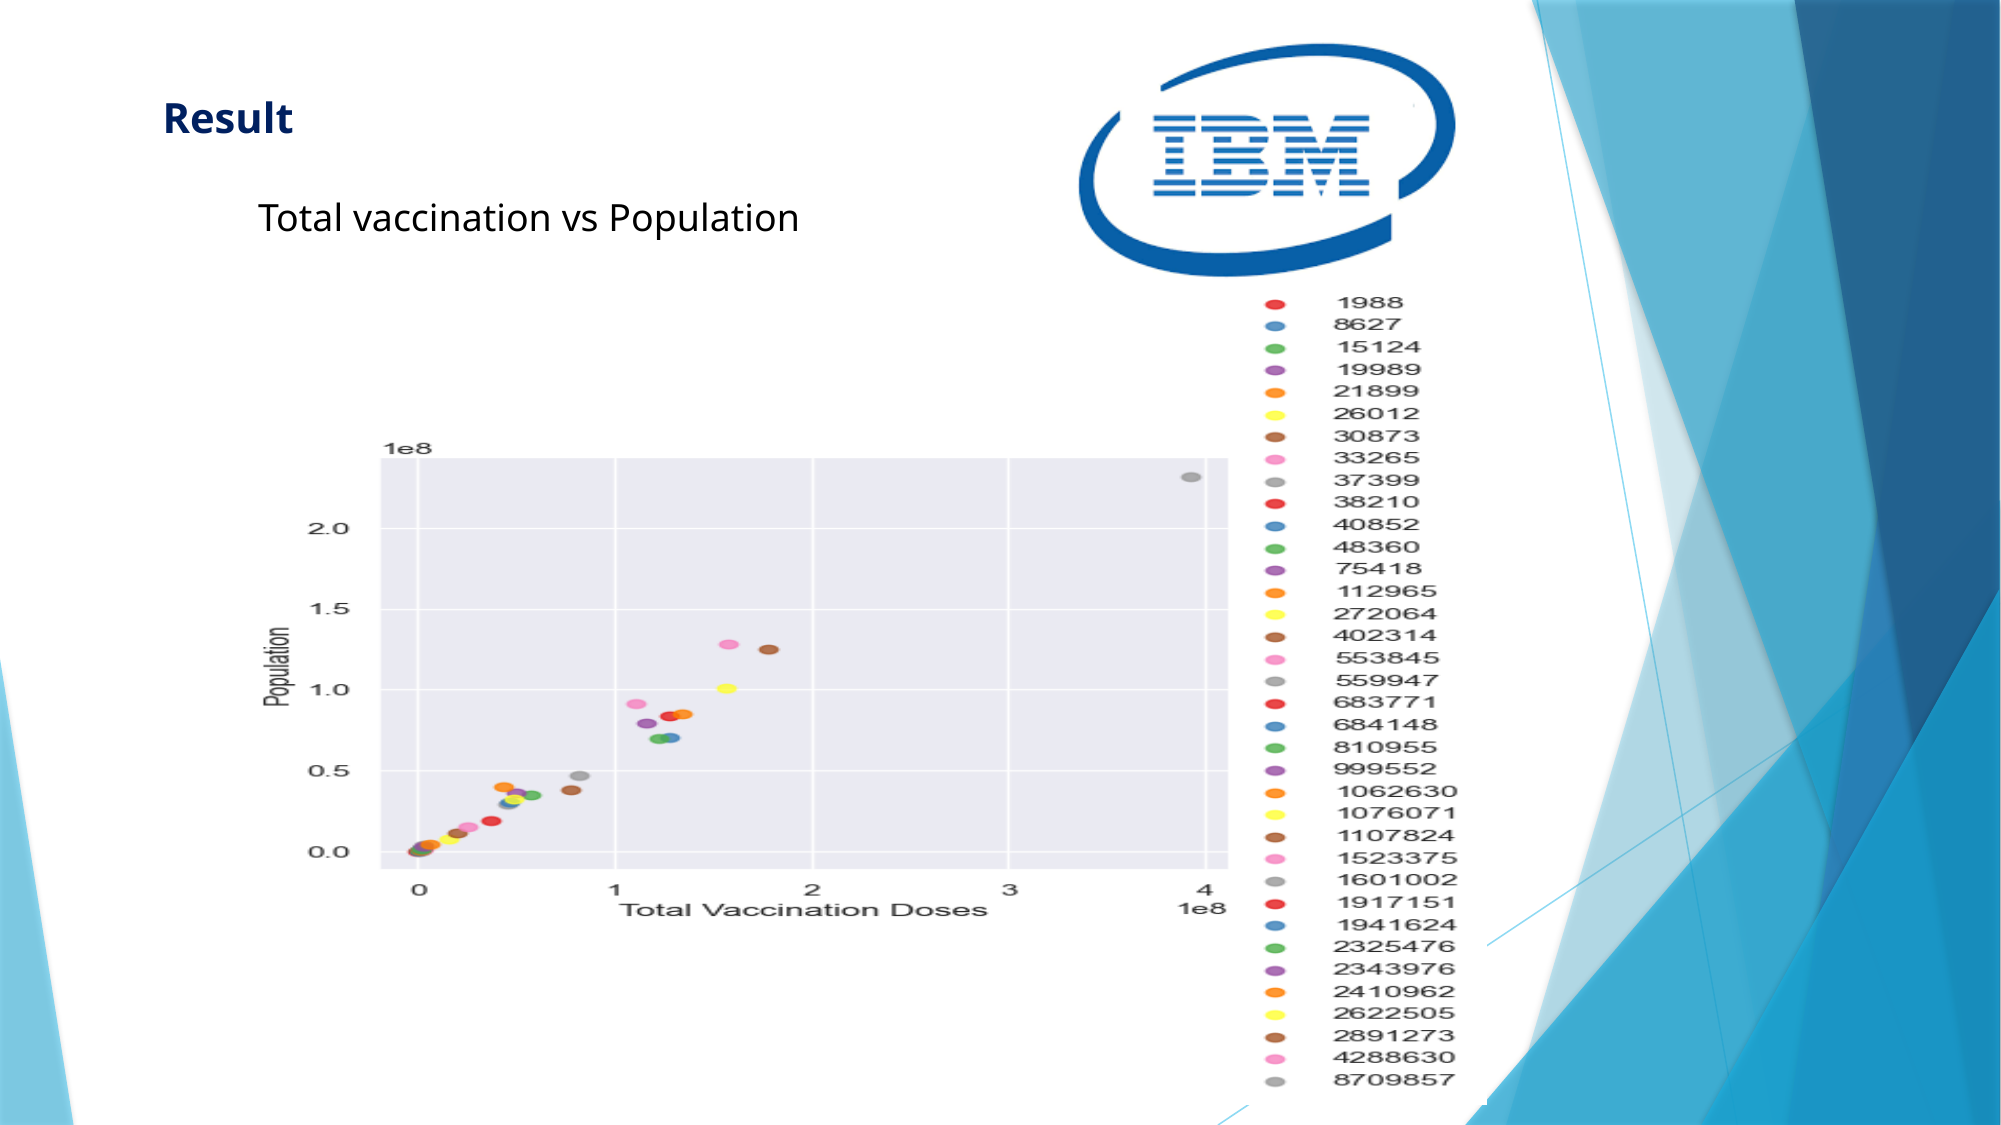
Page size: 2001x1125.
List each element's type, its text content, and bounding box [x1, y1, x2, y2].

picture [242, 27, 1487, 1105]
text_box Result [147, 84, 329, 150]
text_box Total vaccination vs Population [243, 186, 827, 247]
